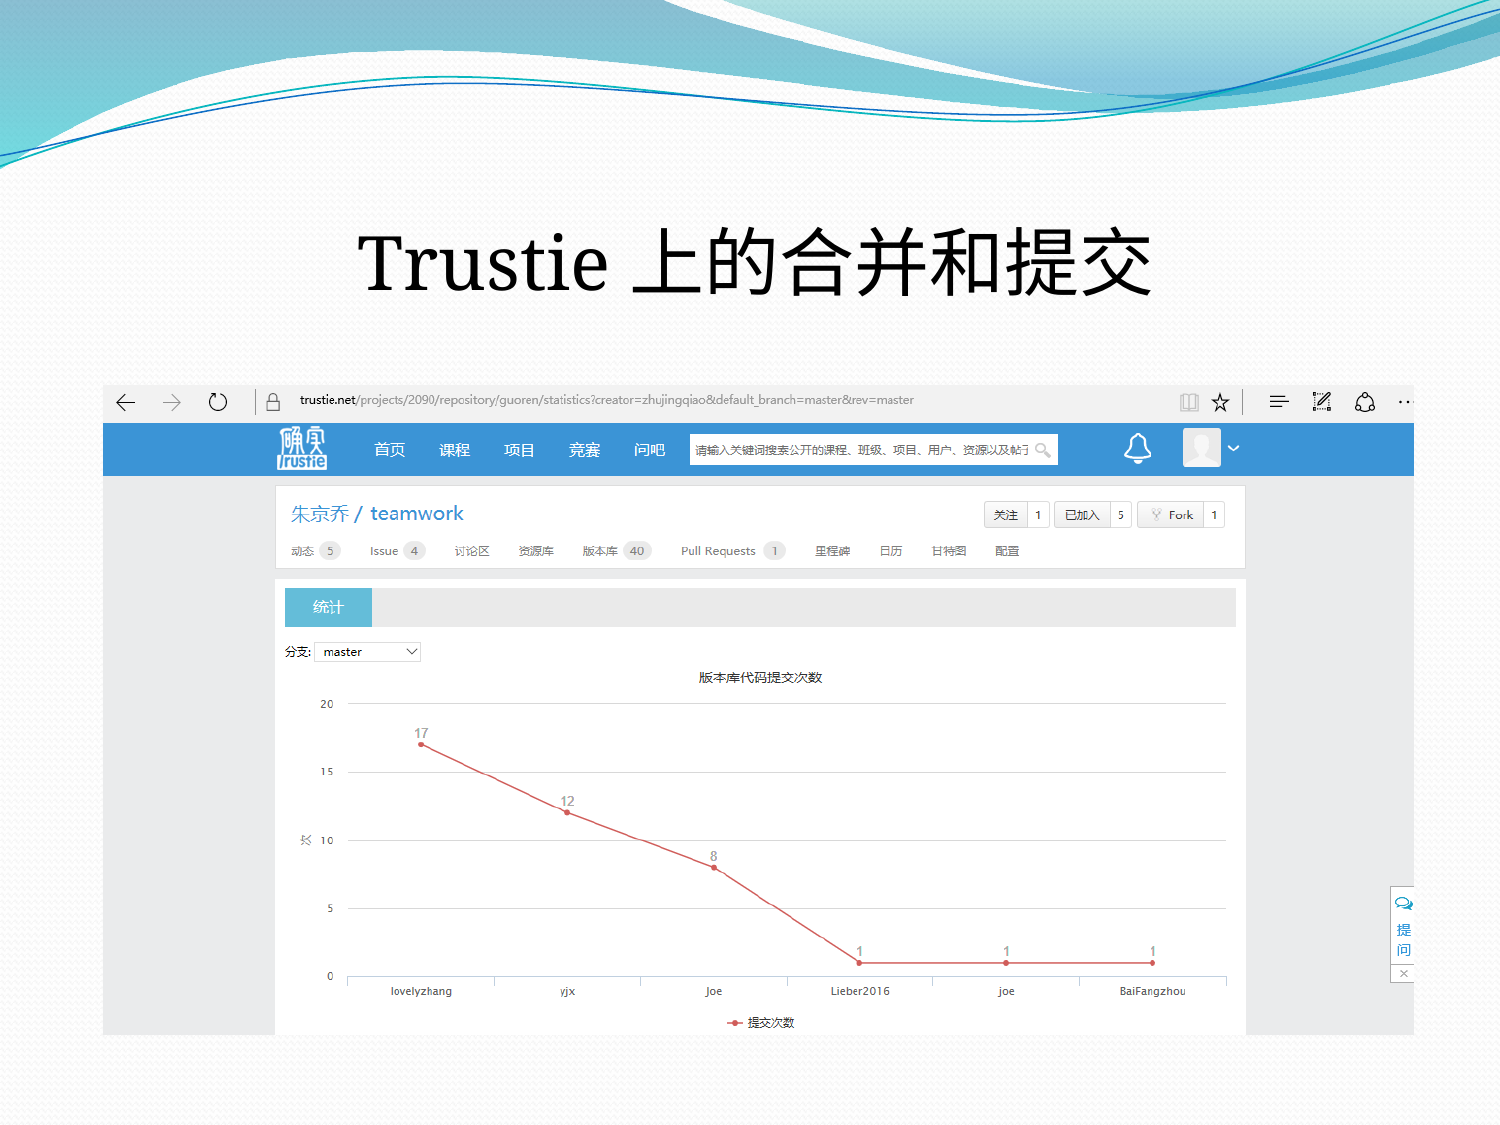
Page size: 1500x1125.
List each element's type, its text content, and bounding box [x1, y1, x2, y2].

text_box Trustie上的合并和提交 [100, 208, 1412, 313]
picture [103, 385, 1414, 1036]
